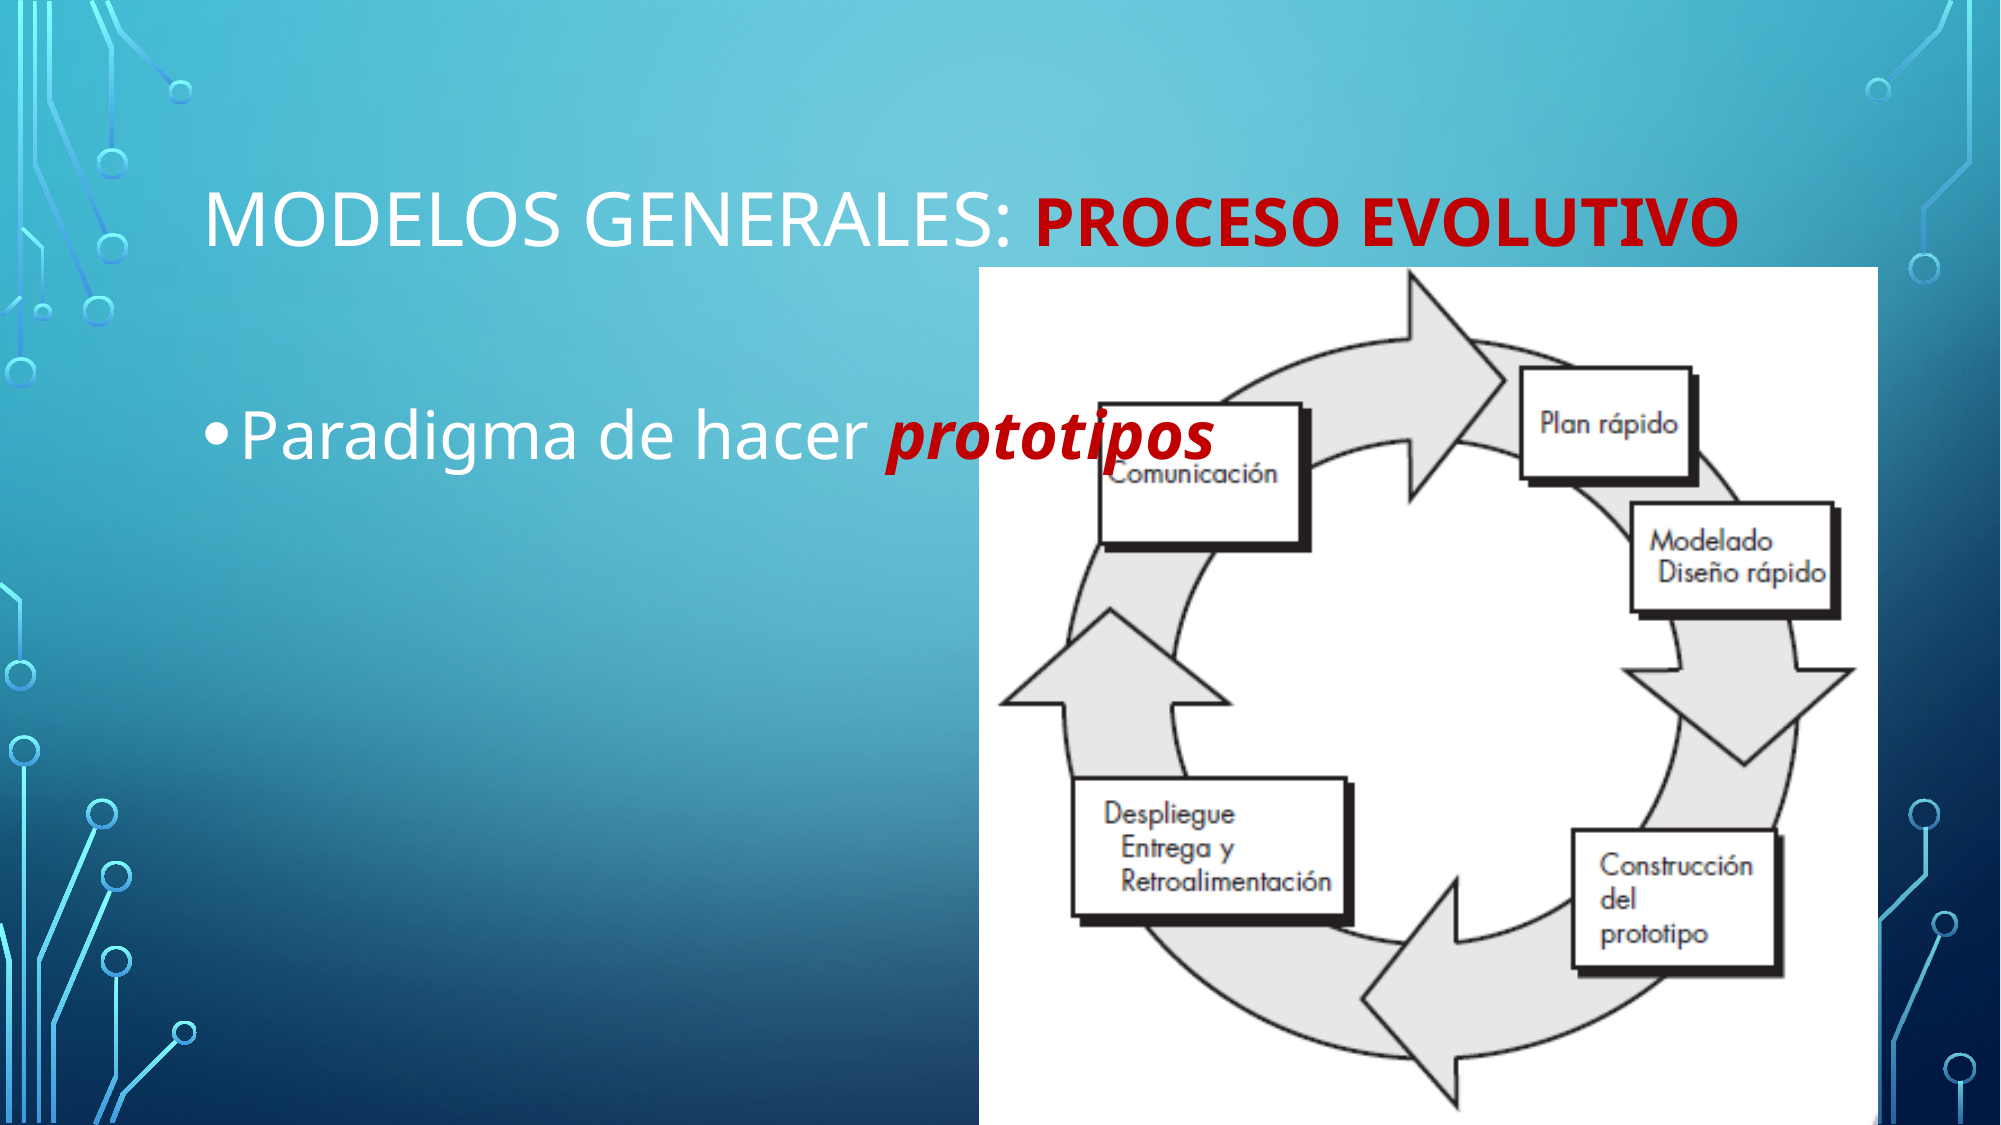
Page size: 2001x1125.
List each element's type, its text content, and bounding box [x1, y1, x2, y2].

picture [978, 267, 1878, 1125]
title Modelos generales: proceso evolutivo [187, 101, 1813, 344]
list Paradigma de hacer prototipos [187, 369, 978, 950]
